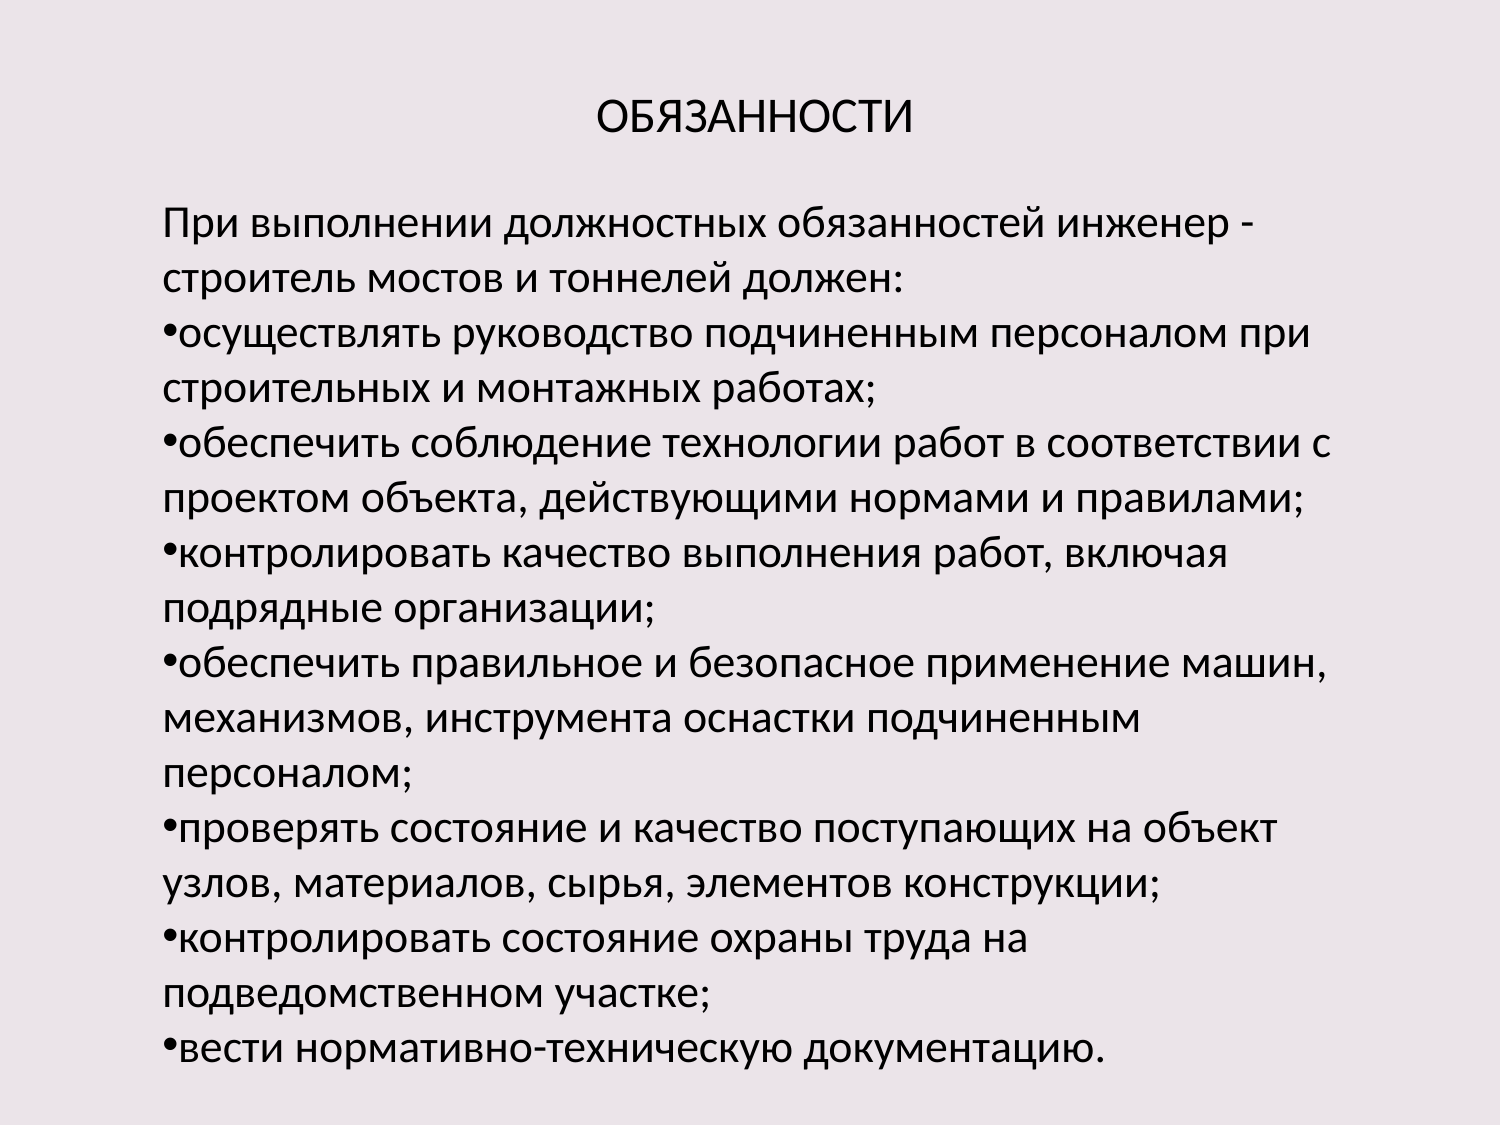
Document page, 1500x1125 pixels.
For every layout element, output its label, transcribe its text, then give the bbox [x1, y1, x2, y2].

title ОБЯЗАННОСТИ [80, 19, 1431, 207]
text_box При выполнении должностных обязанностей инженер - строитель мостов и тоннелей должен: осуществлять руководство подчиненным персоналом при строительных и монтажных работах; обеспечить соблюдение технологии работ в соответствии с проектом объекта, действующими нормами и правилами; контролировать качество выполнения работ, включая подрядные организации; обеспечить правильное и безопасное применение машин, механизмов, инструмента оснастки подчиненным персоналом; проверять состояние и качество поступающих на объект узлов, материалов, сырья, элементов конструкции; контролировать состояние охраны труда на подведомственном участке; вести нормативно-техническую документацию. [147, 184, 1353, 1125]
